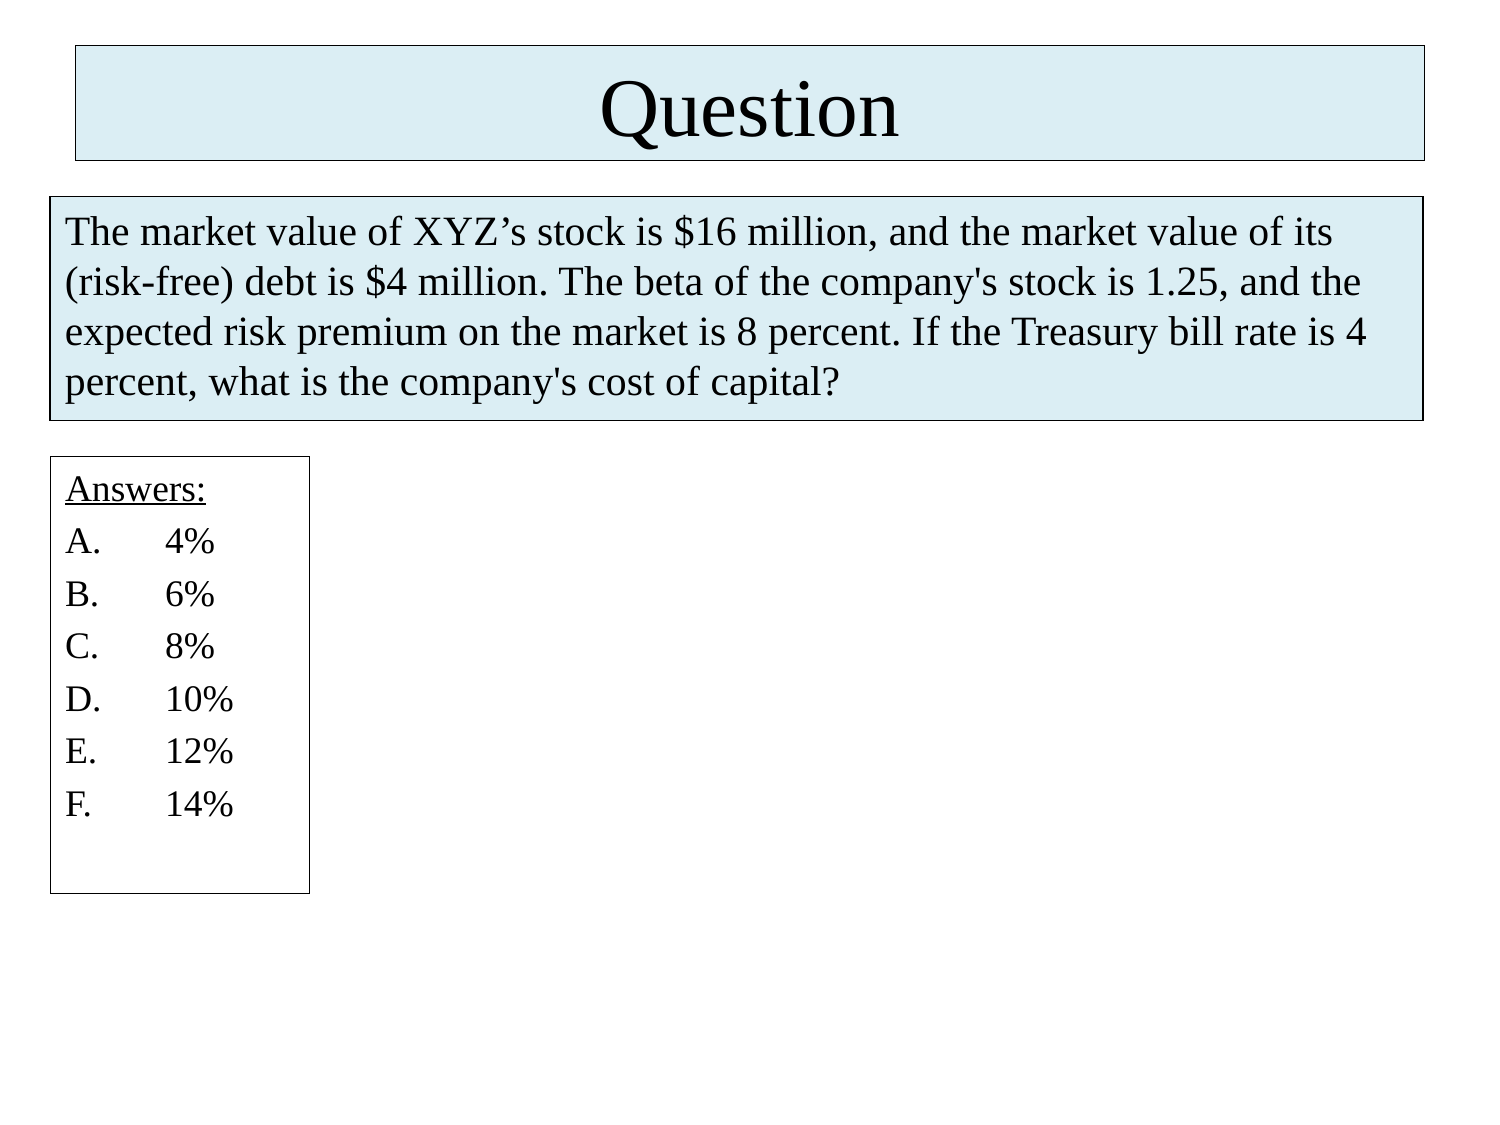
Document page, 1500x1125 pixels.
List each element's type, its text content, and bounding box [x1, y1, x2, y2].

title Question [75, 45, 1425, 161]
list Answers: 4% 6% 8% 10% 12% 14% [50, 456, 310, 894]
text_box The market value of XYZ’s stock is $16 million, and the market value of its (risk-free) debt is $4 million. The beta of the company's stock is 1.25, and the expected risk premium on the market is 8 percent. If the Treasury bill rate is 4 percent, what is the company's cost of capital? [49, 196, 1424, 421]
